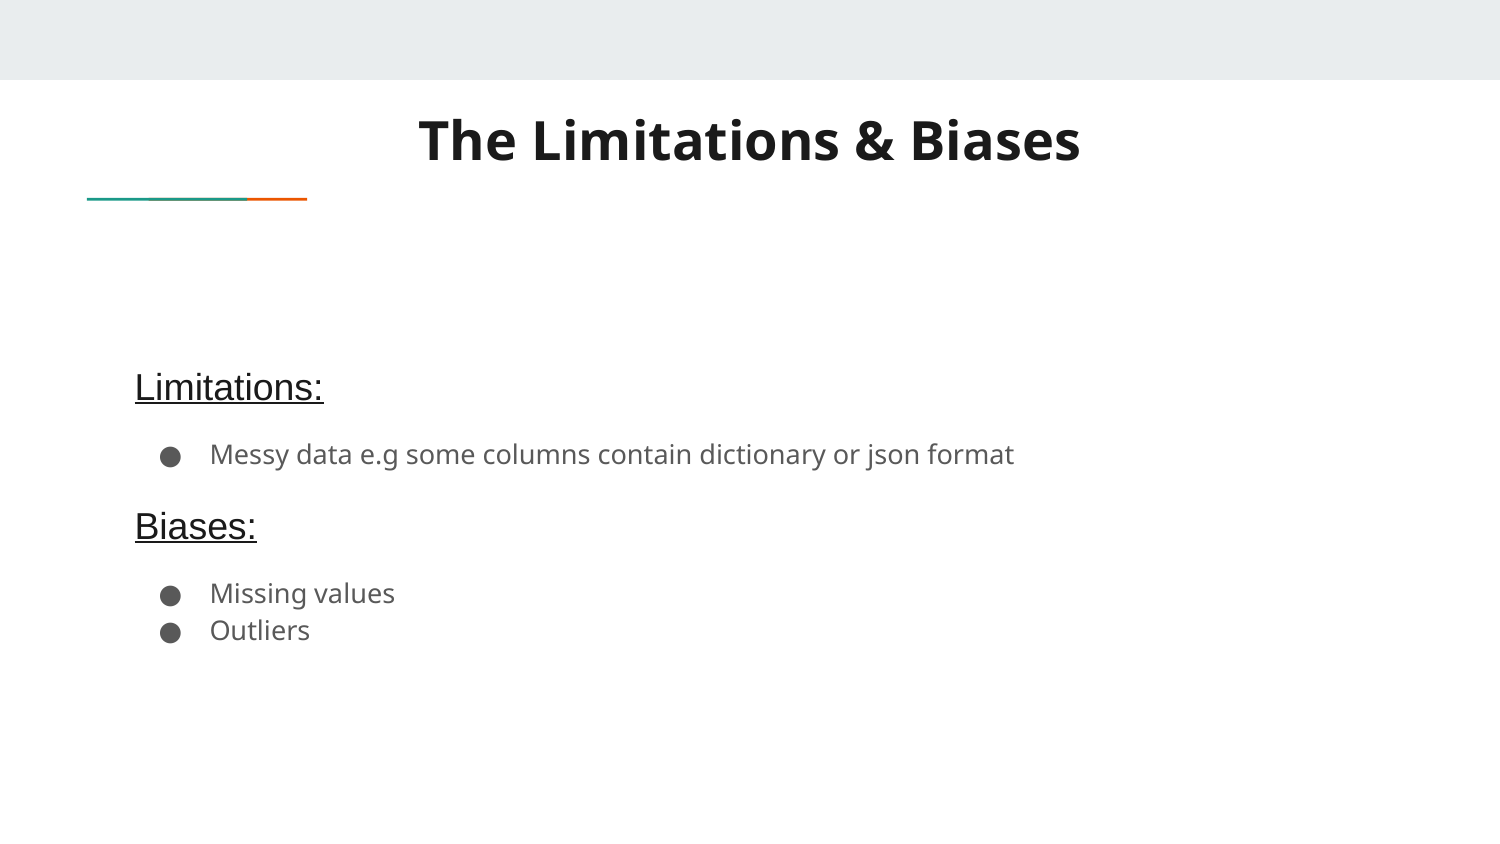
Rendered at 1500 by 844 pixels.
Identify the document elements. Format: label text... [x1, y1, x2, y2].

title The Limitations & Biases [119, 91, 1381, 194]
list Limitations: Messy data e.g some columns contain dictionary or json format Biases: Missing values Outliers [119, 341, 1381, 712]
